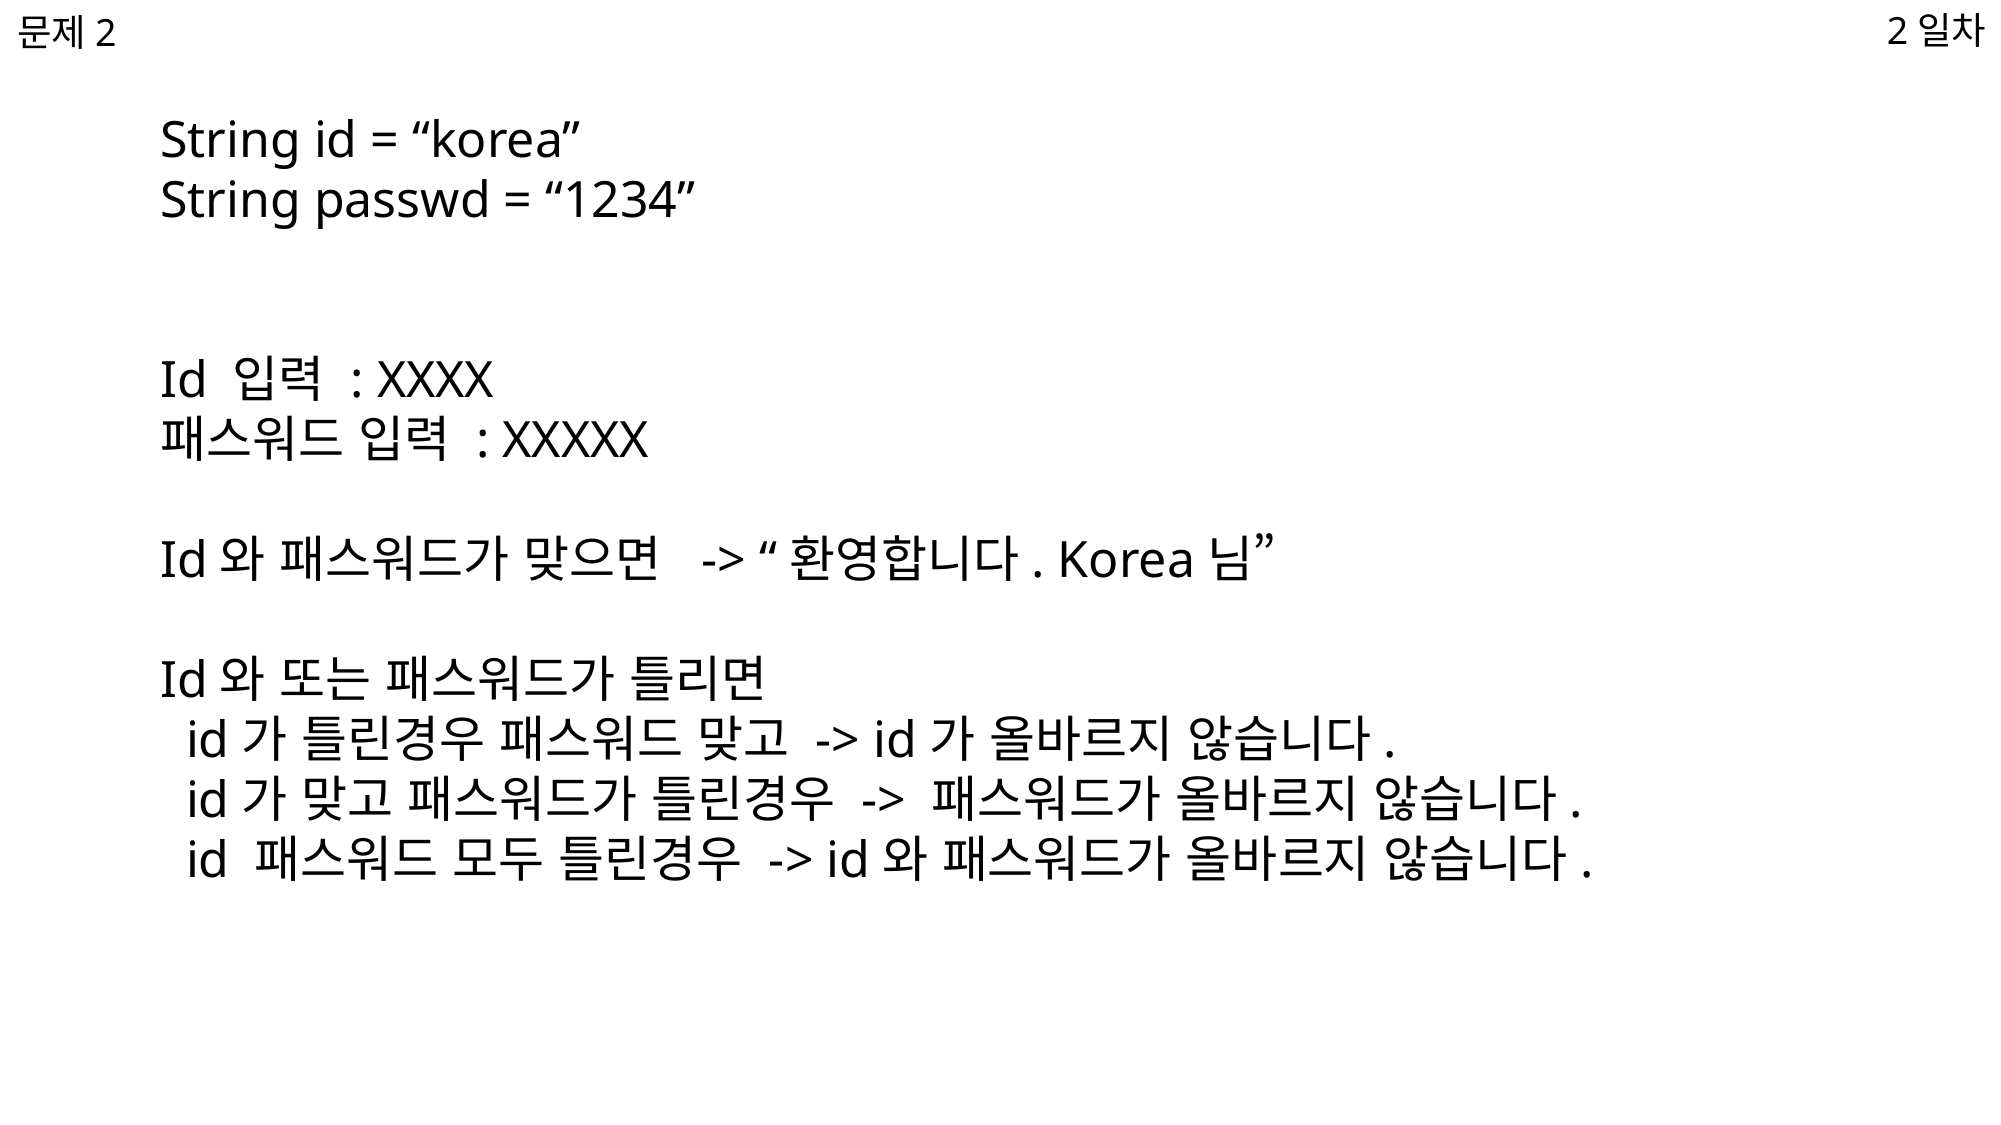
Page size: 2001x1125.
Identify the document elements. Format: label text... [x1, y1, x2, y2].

text_box 문제2 [2, 1, 132, 62]
text_box String id = “korea” String passwd = “1234” Id 입력 : XXXX 패스워드 입력 : XXXXX Id와 패스워드가 맞으면 -> “환영합니다. Korea님” Id와 또는 패스워드가 틀리면 id가 틀린경우 패스워드 맞고 -> id가 올바르지 않습니다. id가 맞고 패스워드가 틀린경우 -> 패스워드가 올바르지 않습니다. id 패스워드 모두 틀린경우 -> id와 패스워드가 올바르지 않습니다. [145, 100, 1855, 1016]
text_box 2일차 [1872, 0, 2000, 60]
